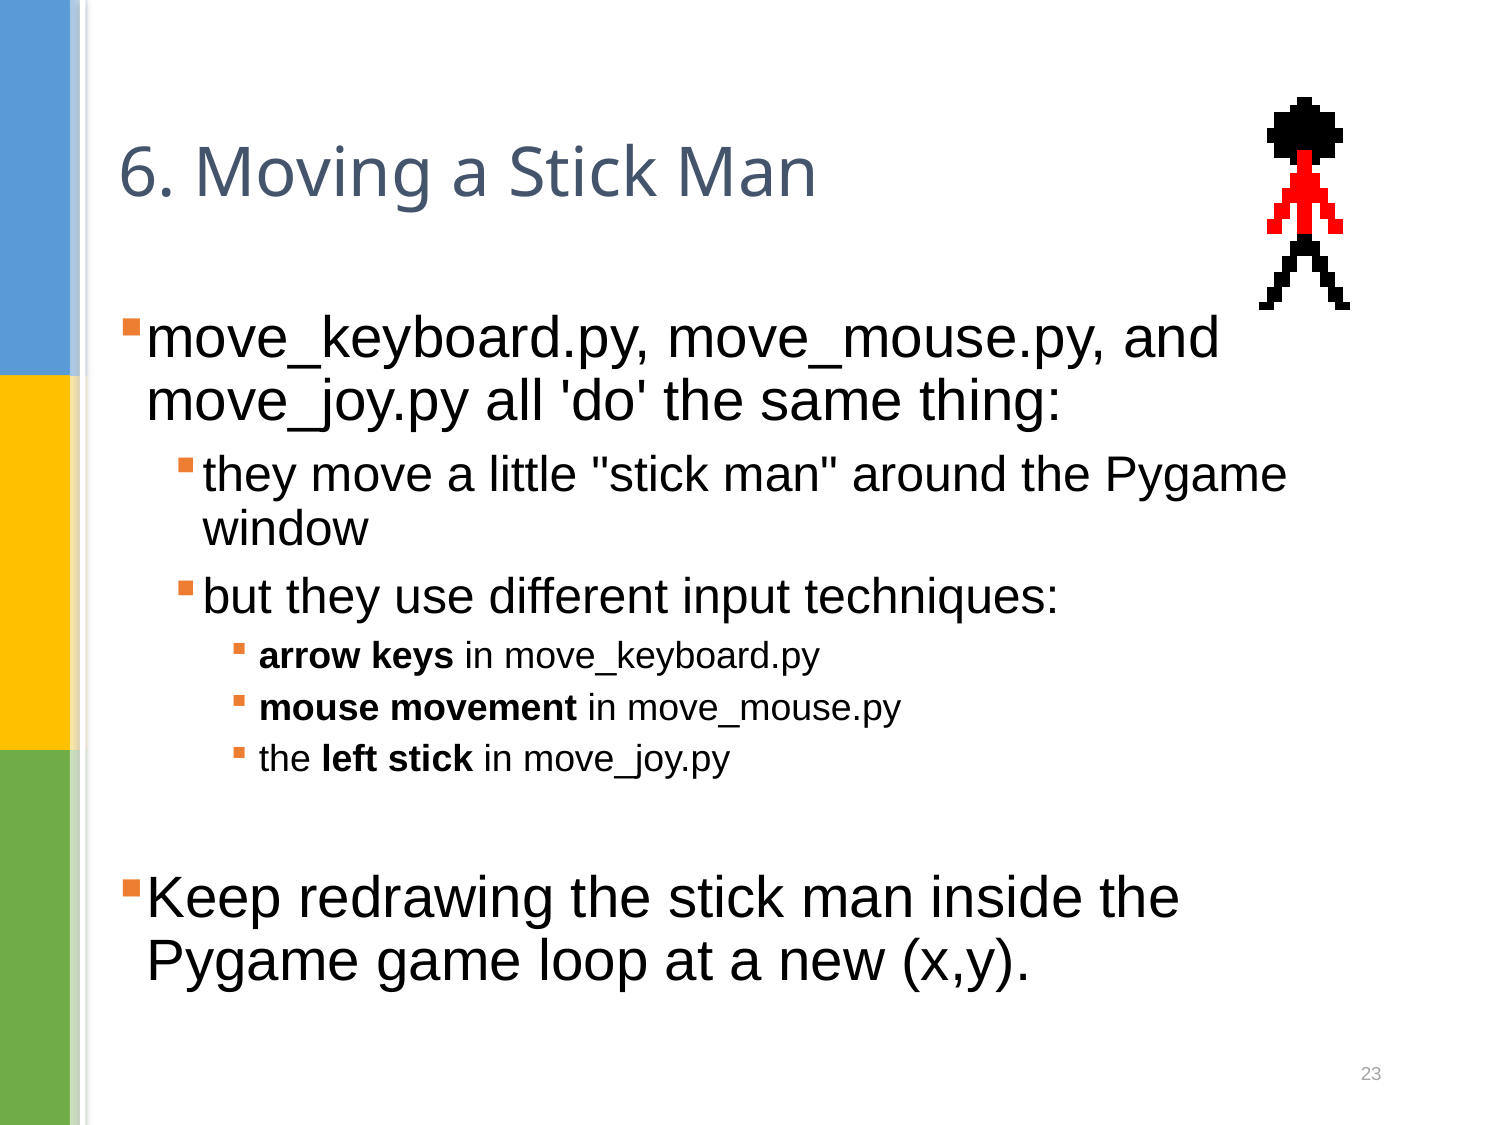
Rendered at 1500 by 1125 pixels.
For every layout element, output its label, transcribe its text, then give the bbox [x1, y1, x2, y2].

picture [1213, 37, 1405, 349]
list move_keyboard.py, move_mouse.py, and move_joy.py all 'do' the same thing: they move a little "stick man" around the Pygame window but they use different input techniques: arrow keys in move_keyboard.py mouse movement in move_mouse.py the left stick in move_joy.py Keep redrawing the stick man inside the Pygame game loop at a new (x,y). [103, 299, 1397, 1014]
title 6. Moving a Stick Man [103, 59, 1203, 278]
slide_number 23 [993, 1042, 1397, 1103]
